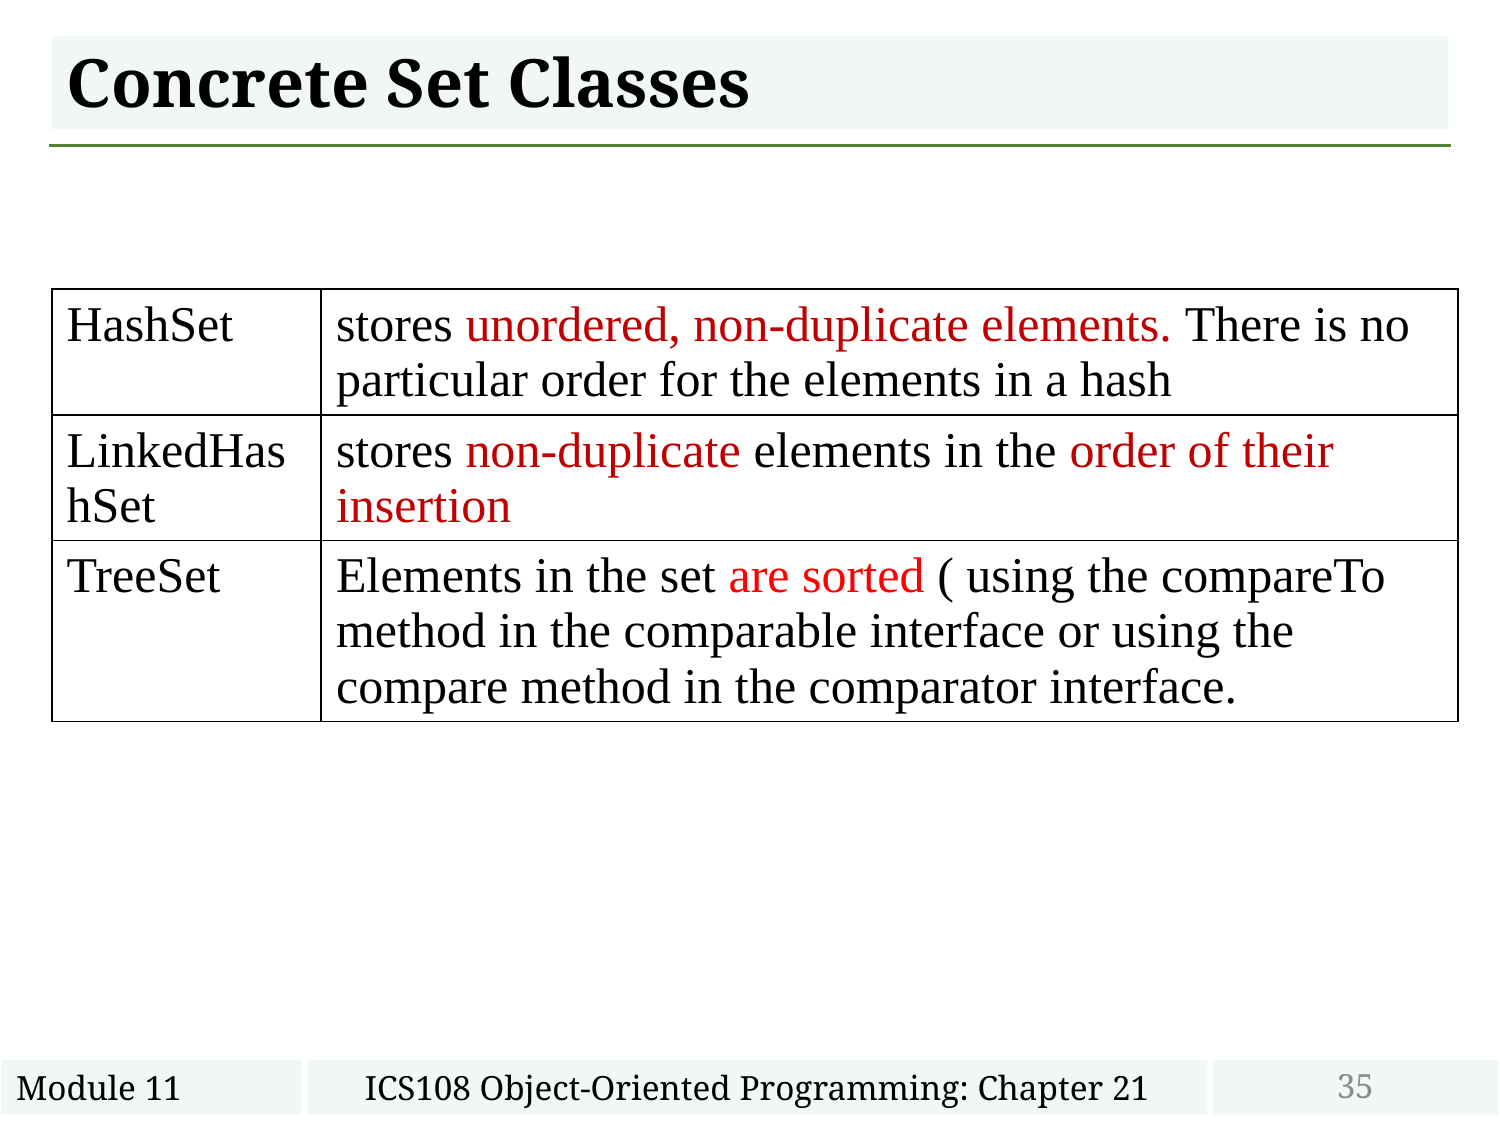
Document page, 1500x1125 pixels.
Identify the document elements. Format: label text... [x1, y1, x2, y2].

table_cell Elements in the set are sorted ( using the compareTo method in the comparable interface or using the compare method in the comparator interface. [322, 541, 1457, 721]
table_cell stores non-duplicate elements in the order of their insertion [322, 416, 1457, 540]
table_header stores unordered, non-duplicate elements. There is no particular order for the elements in a hash [322, 290, 1457, 414]
title Concrete Set Classes [51, 36, 1449, 130]
slide_number 35 [1212, 1059, 1498, 1116]
table_header HashSet [53, 290, 320, 414]
table_cell LinkedHashSet [53, 416, 320, 540]
table_cell TreeSet [53, 541, 320, 721]
